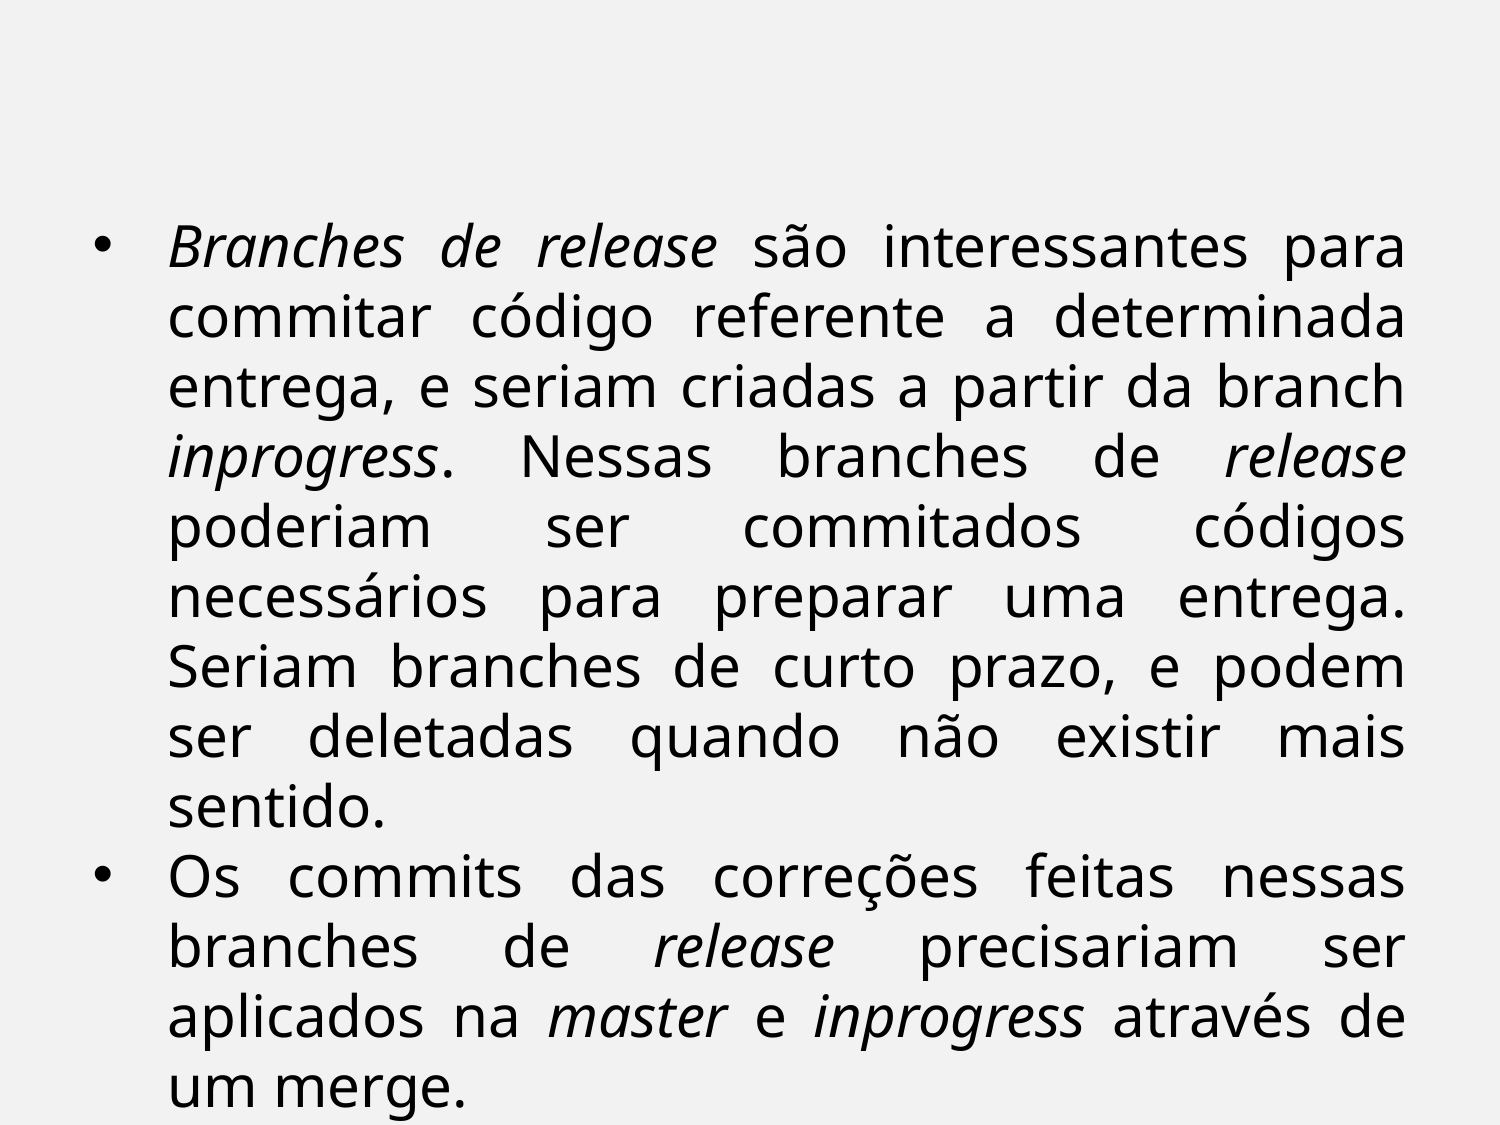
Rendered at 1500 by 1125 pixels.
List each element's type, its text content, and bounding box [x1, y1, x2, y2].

text_box Branches de release são interessantes para commitar código referente a determinada entrega, e seriam criadas a partir da branch inprogress. Nessas branches de release poderiam ser commitados códigos necessários para preparar uma entrega. Seriam branches de curto prazo, e podem ser deletadas quando não existir mais sentido. Os commits das correções feitas nessas branches de release precisariam ser aplicados na master e inprogress através de um merge. [78, 201, 1422, 1125]
